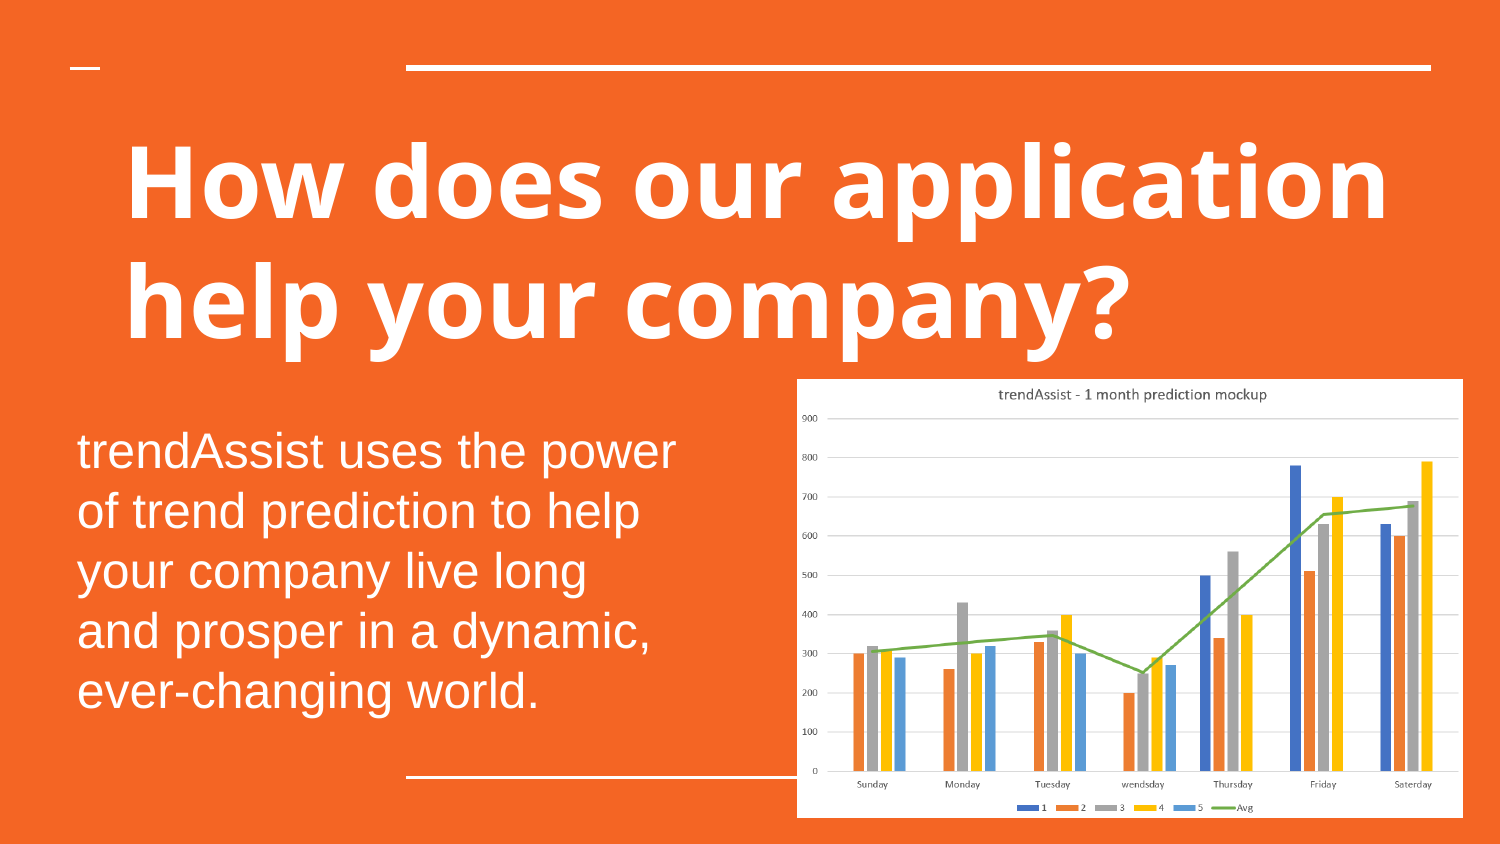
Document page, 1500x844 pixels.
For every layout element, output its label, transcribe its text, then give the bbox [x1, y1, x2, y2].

text_box trendAssist uses the power of trend prediction to help your company live long and prosper in a dynamic, ever-changing world. [61, 403, 694, 788]
picture [797, 379, 1463, 818]
title How does our application help your company? [108, 103, 1428, 357]
